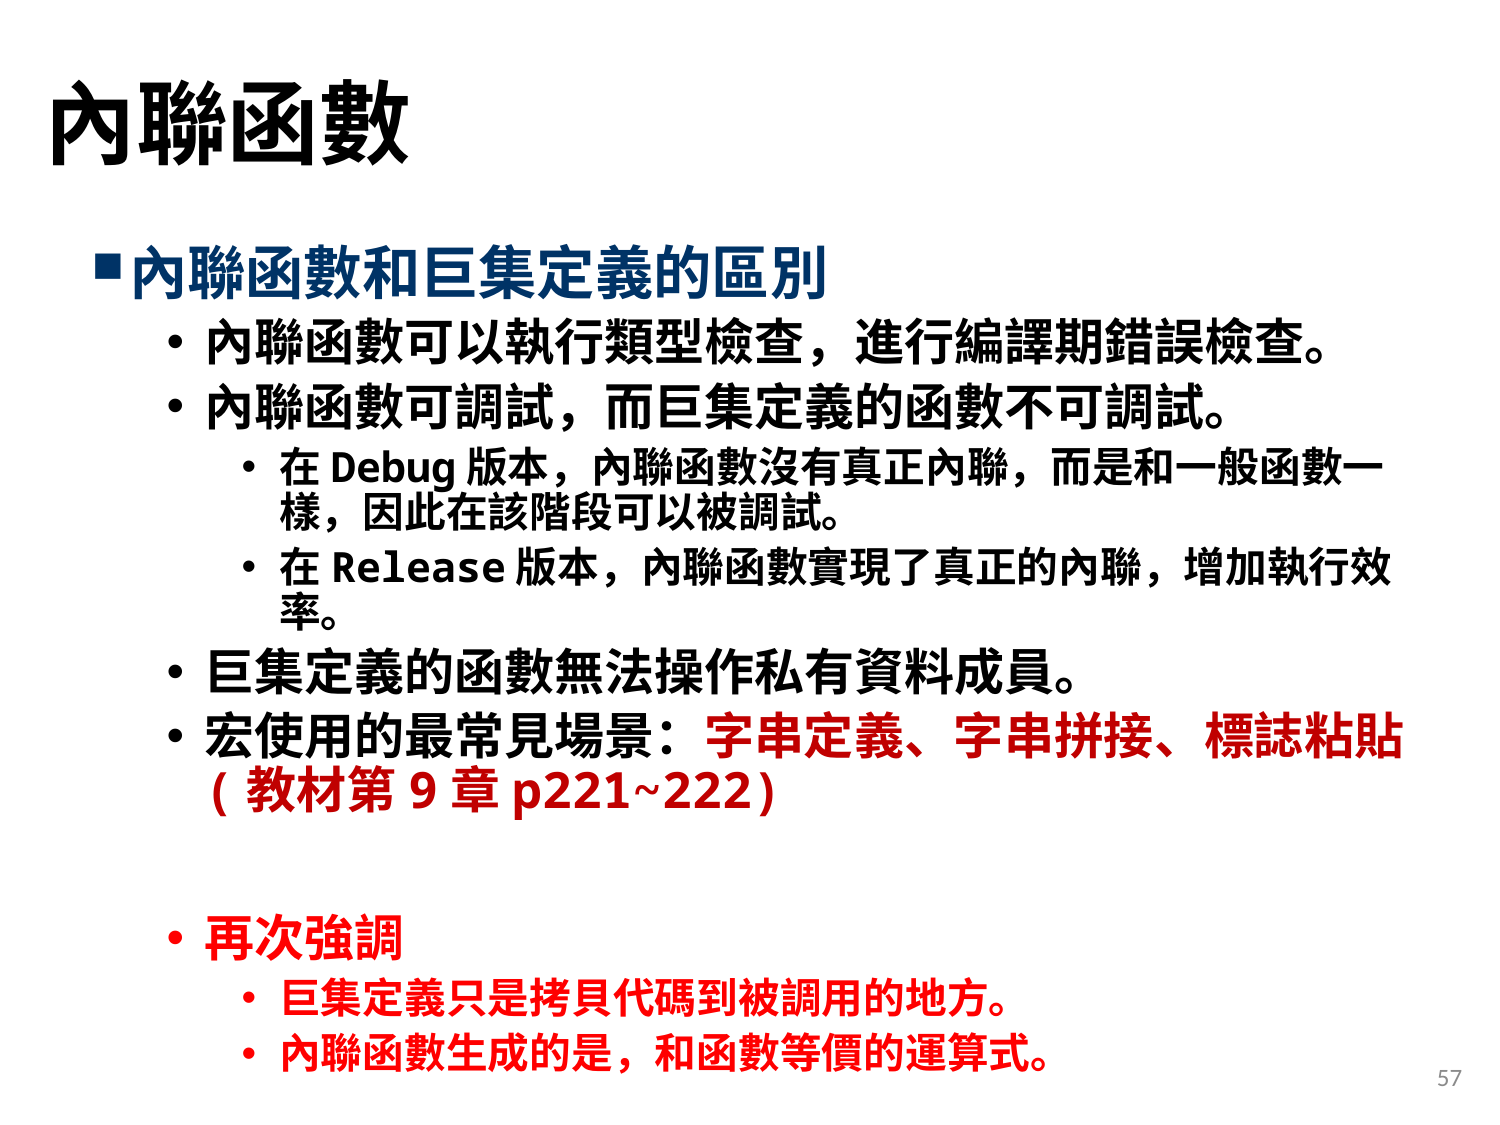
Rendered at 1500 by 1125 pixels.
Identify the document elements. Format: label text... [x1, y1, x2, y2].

text_box [218, 364, 1365, 426]
list 內聯函數和巨集定義的區別 內聯函數可以執行類型檢查，進行編譯期錯誤檢查。 內聯函數可調試，而巨集定義的函數不可調試。 在Debug版本，內聯函數沒有真正內聯，而是和一般函數一樣，因此在該階段可以被調試。 在Release版本，內聯函數實現了真正的內聯，增加執行效率。 巨集定義的函數無法操作私有資料成員。 宏使用的最常見場景：字串定義、字串拼接、標誌粘貼(教材第9章p221~222) 再次強調 巨集定義只是拷貝代碼到被調用的地方。 內聯函數生成的是，和函數等價的運算式。 [76, 236, 1424, 1016]
slide_number 57 [1139, 1046, 1478, 1107]
title 內聯函數 [29, 19, 1324, 237]
